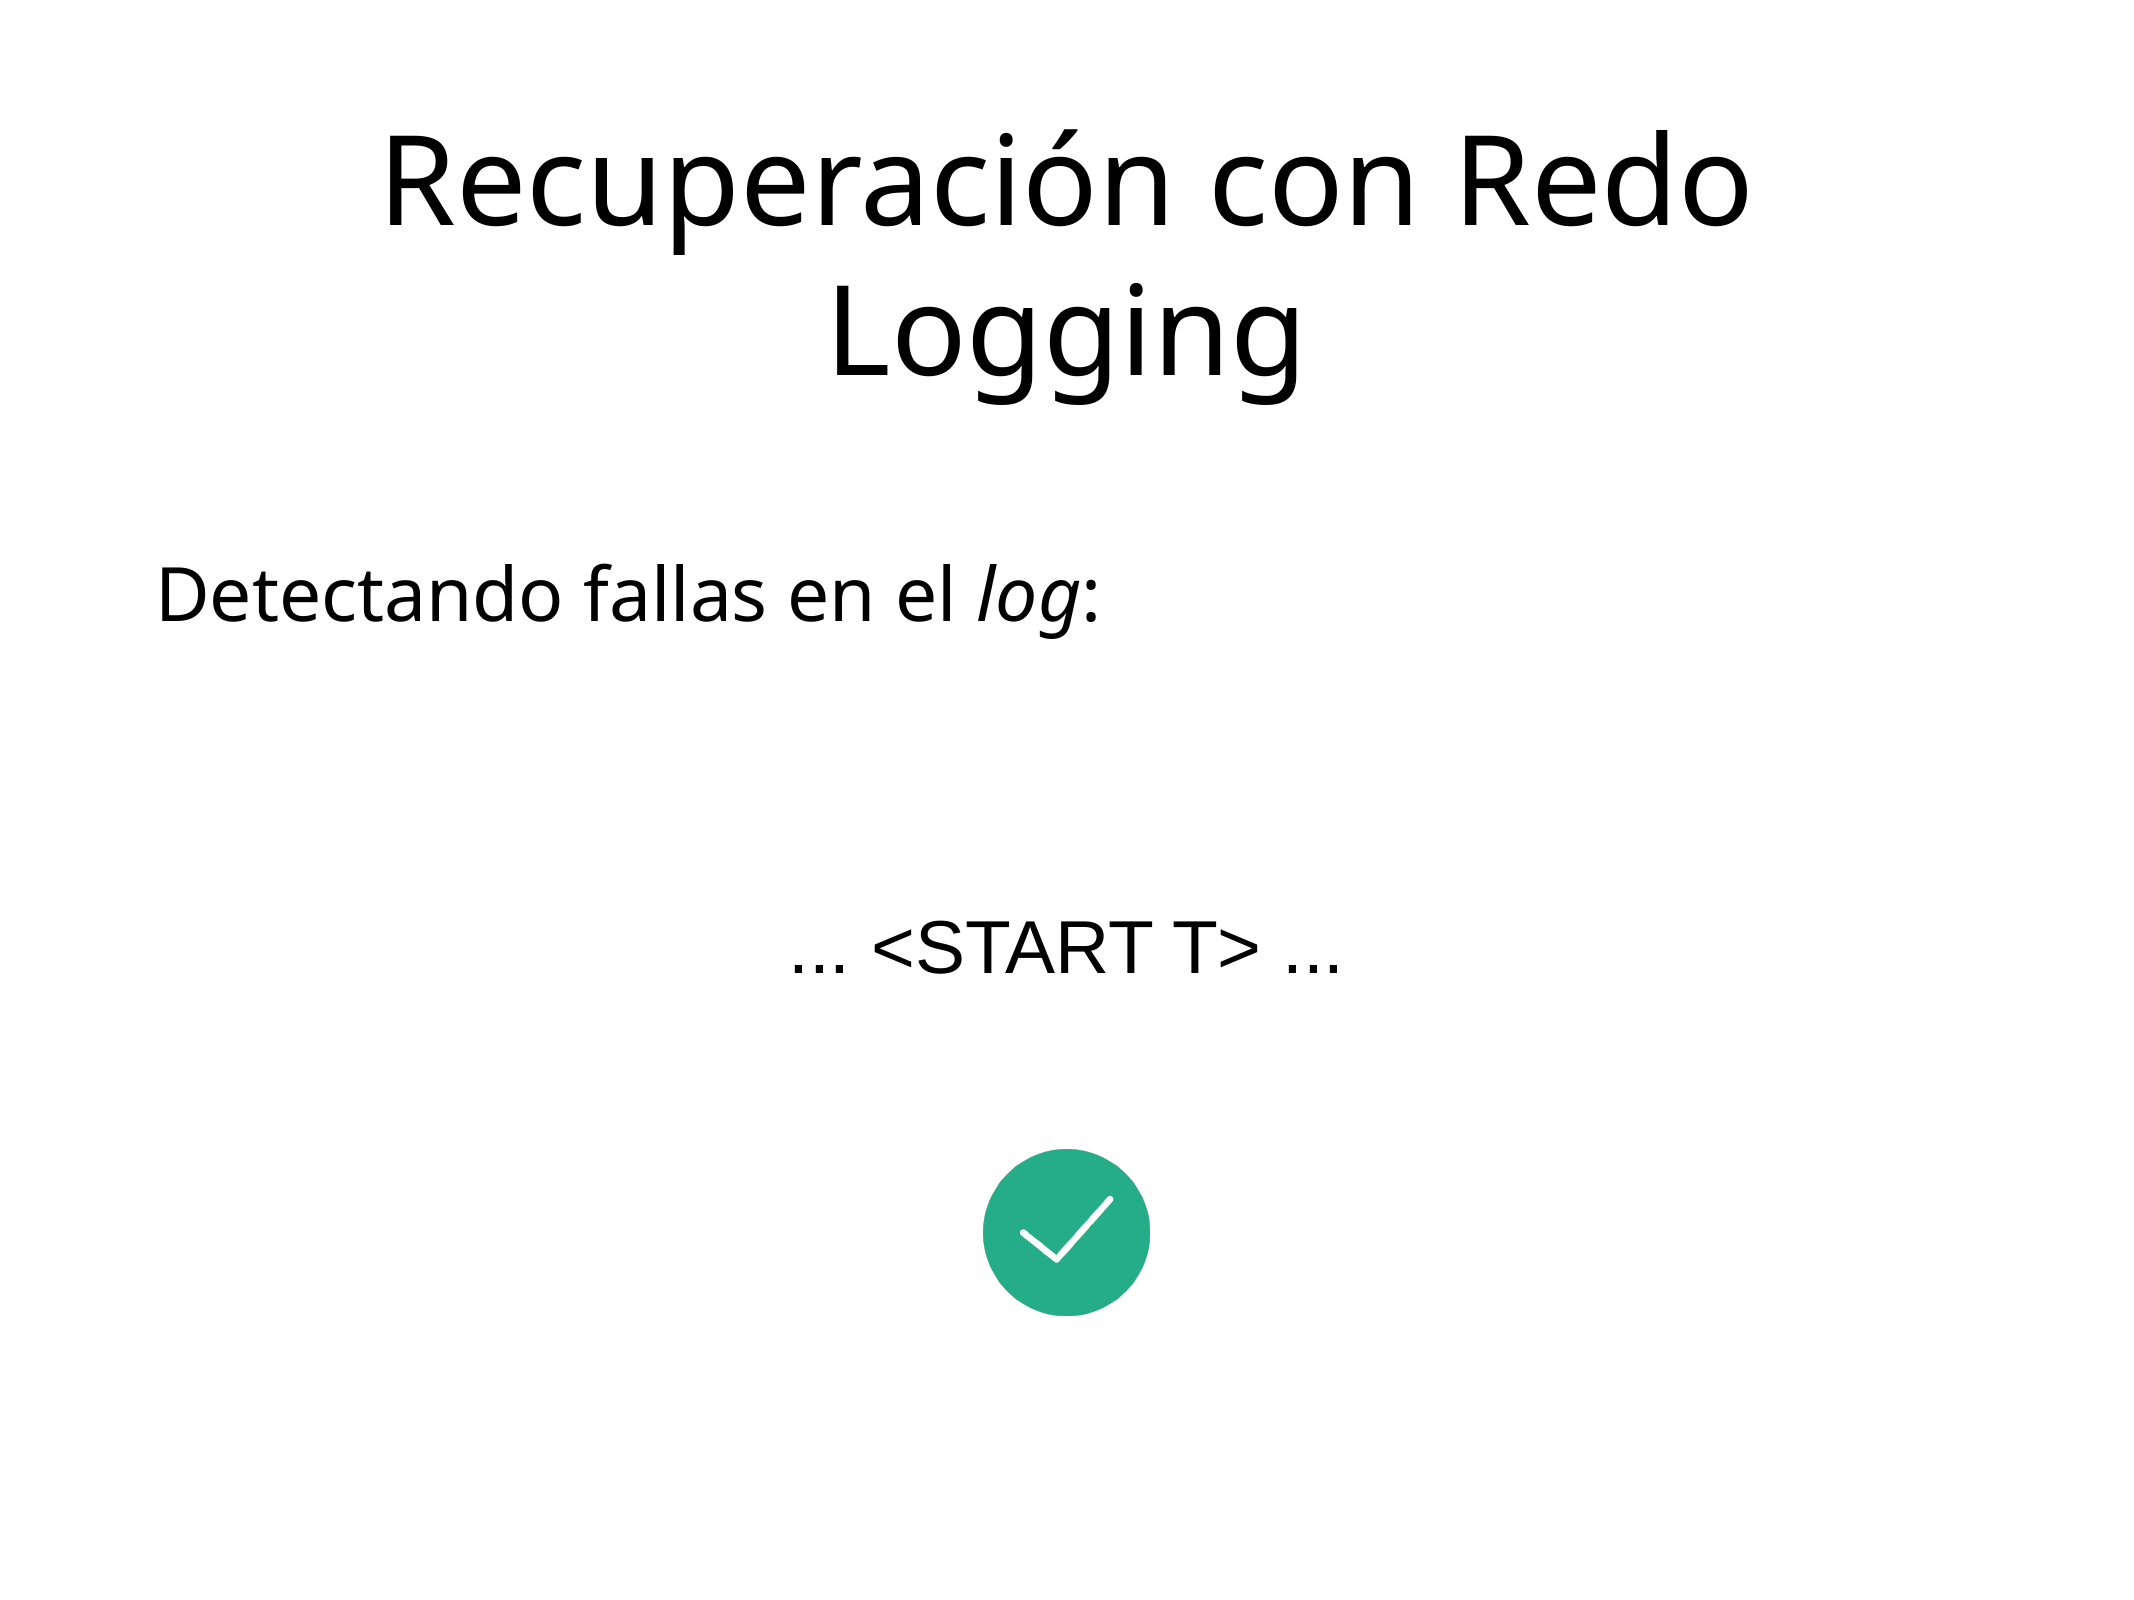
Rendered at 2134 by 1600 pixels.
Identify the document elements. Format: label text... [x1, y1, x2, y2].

text_box ... <START T> ... [146, 890, 1987, 998]
text_box Detectando fallas en el log: [146, 538, 1987, 645]
picture [983, 1149, 1151, 1317]
text_box Recuperación con Redo Logging [126, 91, 2007, 409]
